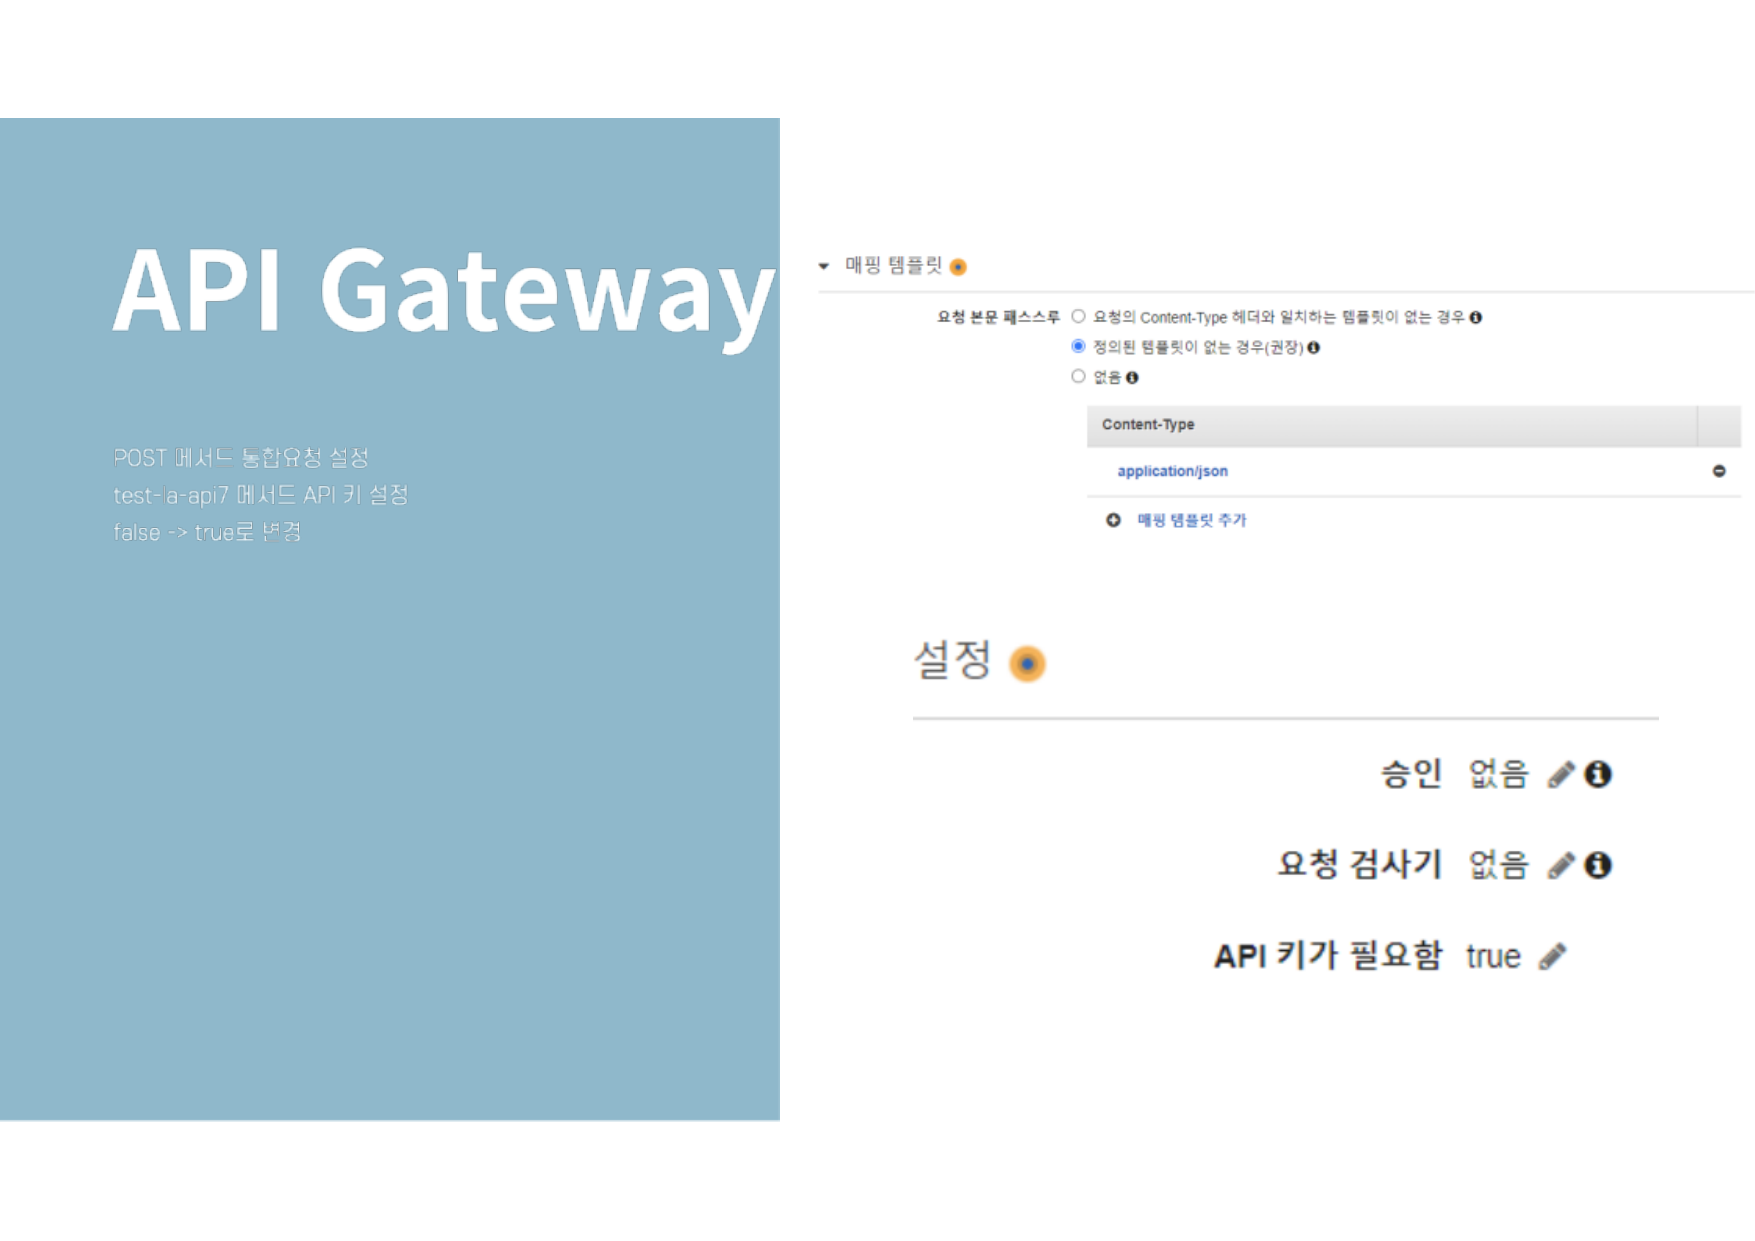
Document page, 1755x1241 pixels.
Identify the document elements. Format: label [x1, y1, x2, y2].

picture [94, 191, 836, 405]
text_box [817, 240, 1755, 548]
text_box [0, 118, 780, 1123]
picture [109, 438, 423, 553]
text_box [913, 619, 1659, 1036]
